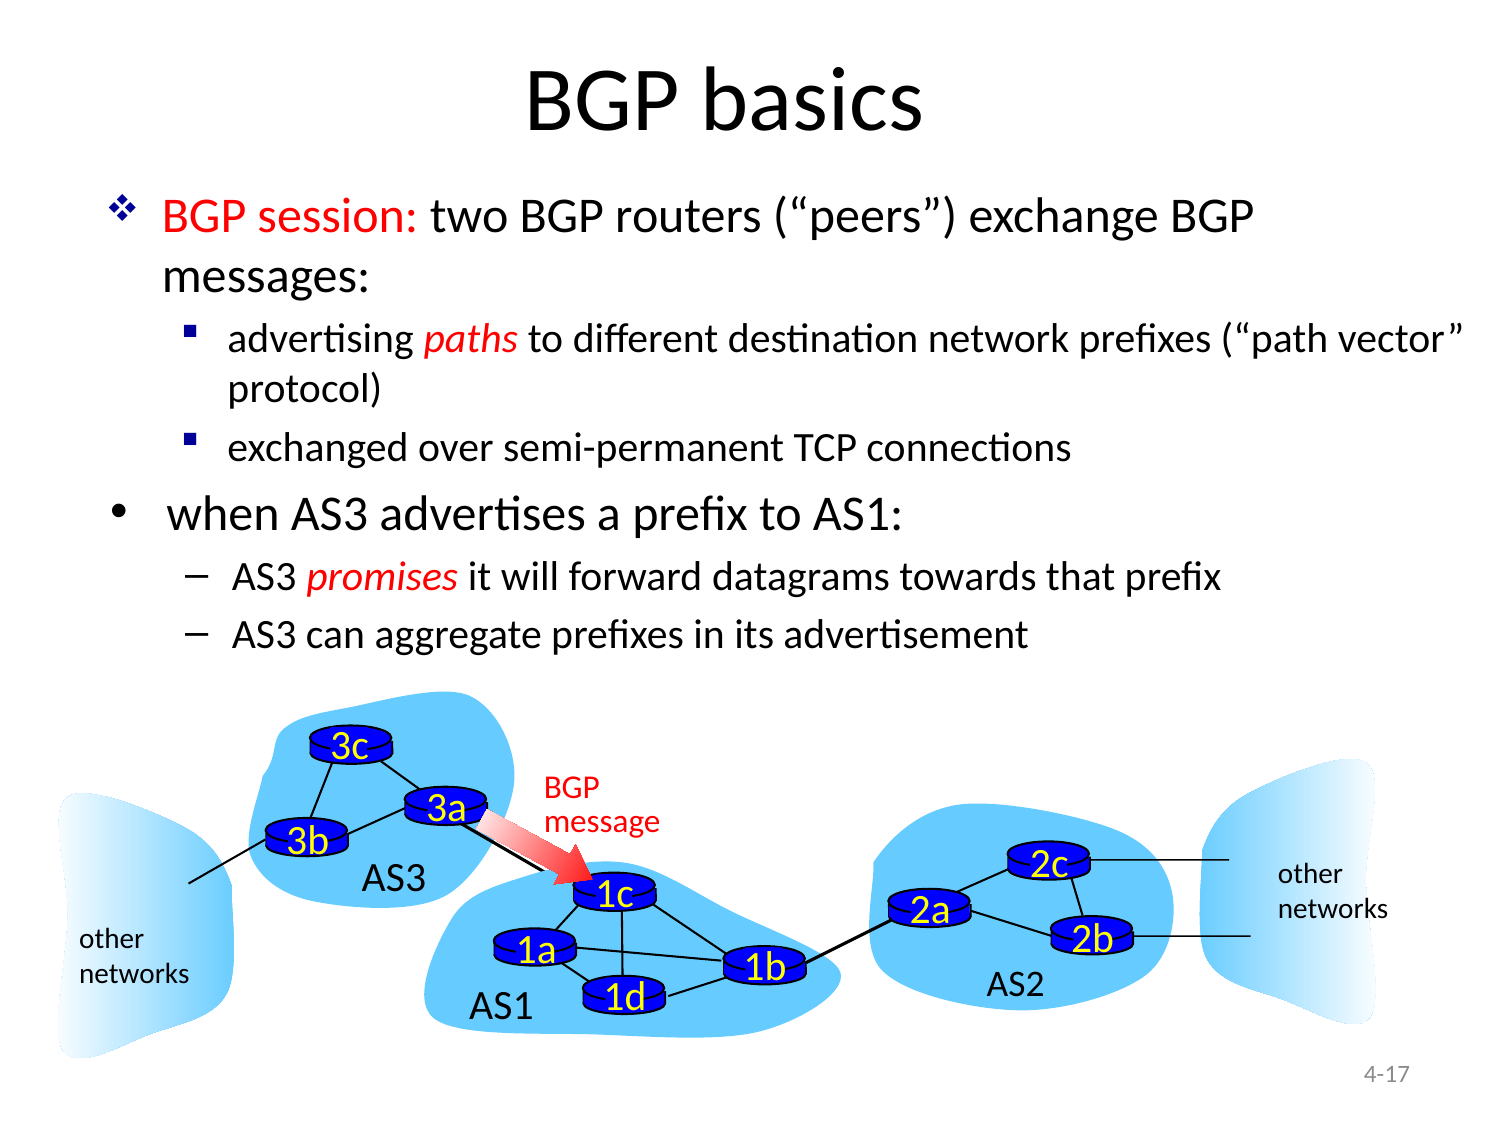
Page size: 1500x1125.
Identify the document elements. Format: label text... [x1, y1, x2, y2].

text_box [264, 877, 346, 907]
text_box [1050, 903, 1134, 970]
text_box [1060, 937, 1170, 1007]
text_box AS2 [971, 951, 1060, 1011]
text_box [404, 772, 468, 839]
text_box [1007, 828, 1091, 895]
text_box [309, 710, 393, 777]
text_box [1092, 860, 1174, 936]
text_box [248, 691, 514, 873]
text_box [869, 803, 1157, 1006]
title BGP basics [87, 0, 1363, 188]
slide_number 4-17 [1074, 1042, 1425, 1103]
text_box [58, 793, 234, 1059]
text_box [888, 874, 971, 941]
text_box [473, 764, 683, 873]
text_box other networks [64, 911, 205, 997]
text_box [1199, 858, 1376, 1024]
text_box BGP session: two BGP routers (“peers”) exchange BGP messages: advertising paths to different destination network prefixes (“path vector” protocol) exchanged over semi-permanent TCP connections [90, 175, 1487, 503]
text_box other networks [1263, 846, 1404, 932]
list when AS3 advertises a prefix to AS1: AS3 promises it will forward datagrams towards that prefix AS3 can aggregate prefixes in its advertisement [95, 472, 1491, 858]
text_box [265, 805, 349, 872]
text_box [409, 857, 847, 1042]
text_box AS3 [346, 842, 442, 908]
